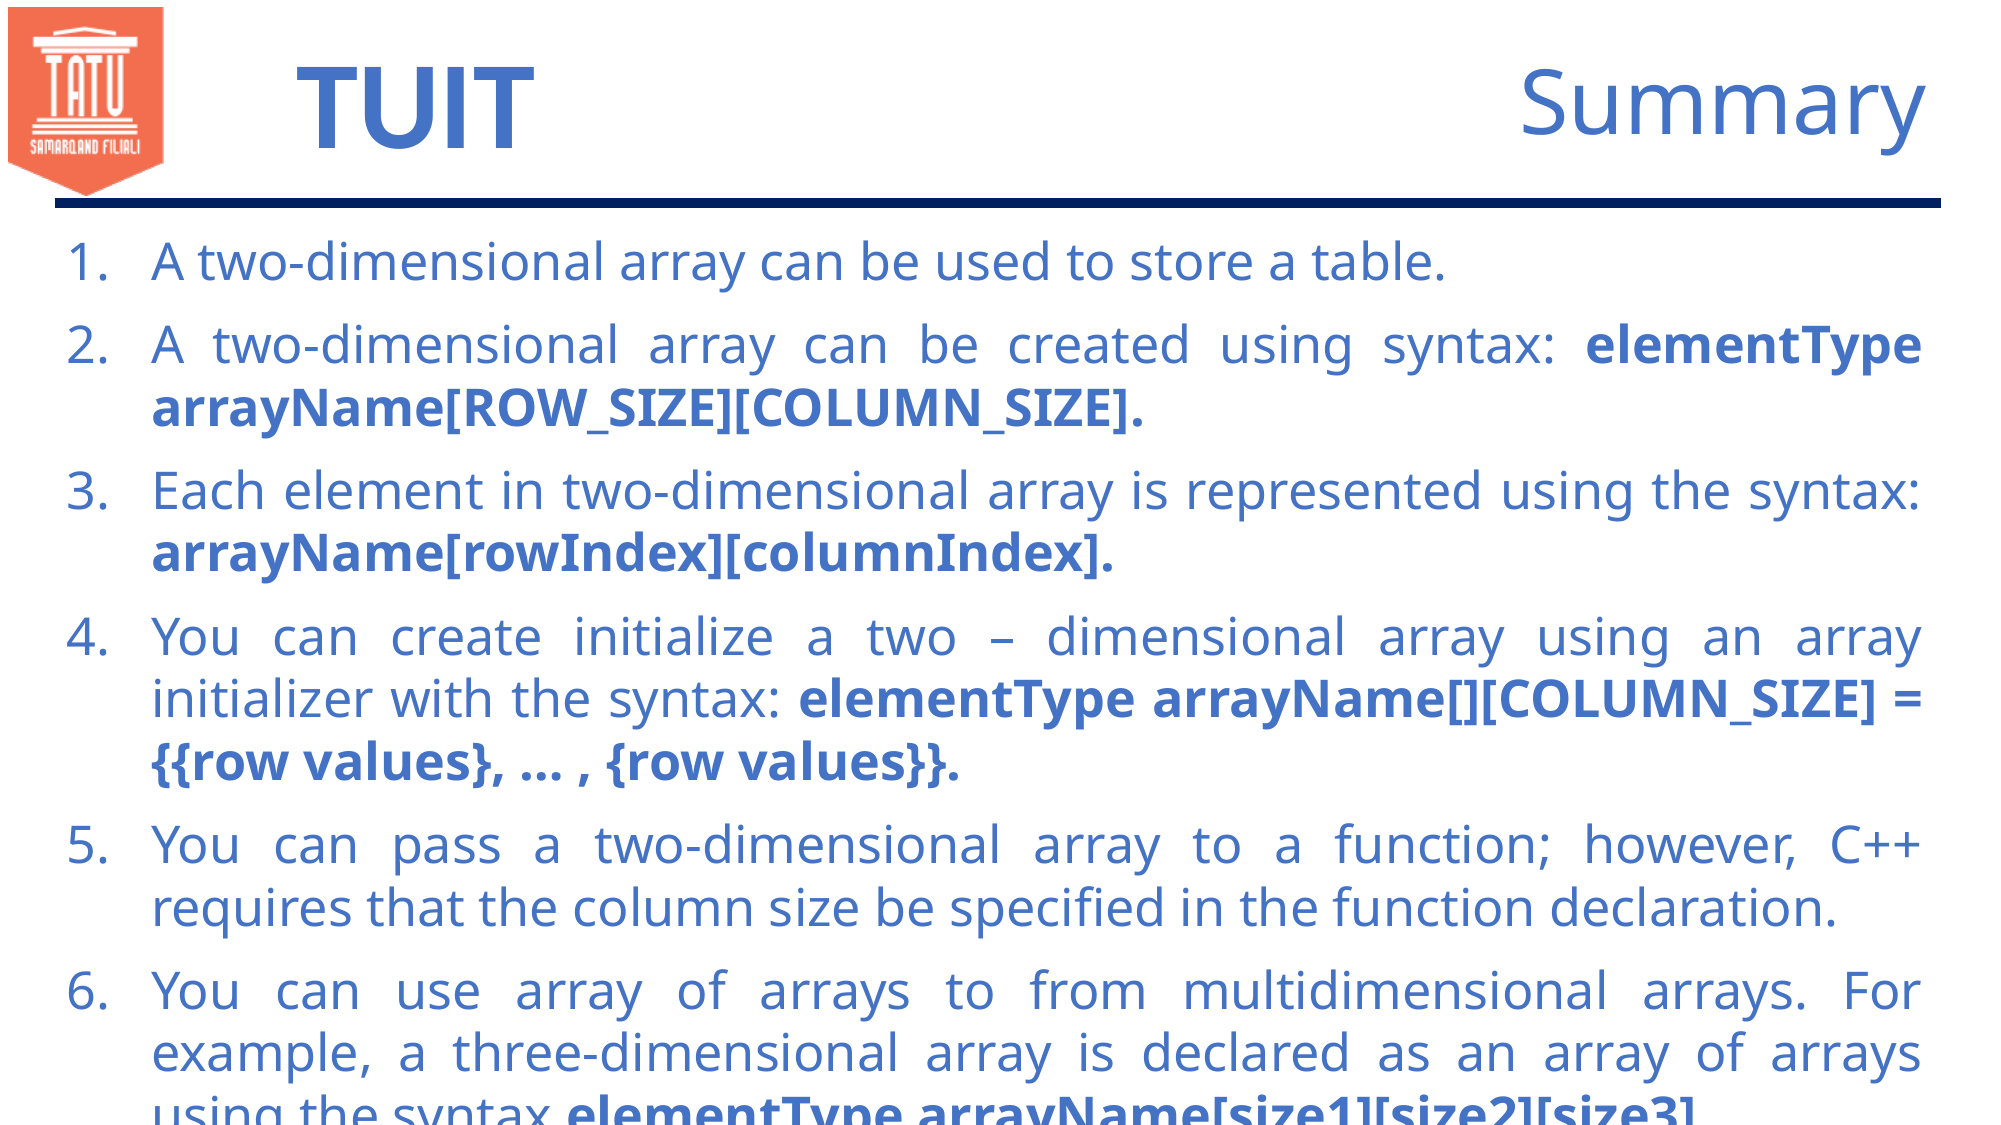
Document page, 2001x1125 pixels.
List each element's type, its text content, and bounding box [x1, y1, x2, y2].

picture [8, 7, 164, 196]
subtitle A two-dimensional array can be used to store a table. A two-dimensional array can be created using syntax: elementType arrayName[ROW_SIZE][COLUMN_SIZE]. Each element in two-dimensional array is represented using the syntax: arrayName[rowIndex][columnIndex]. You can create initialize a two – dimensional array using an array initializer with the syntax: elementType arrayName[][COLUMN_SIZE] = {{row values}, … , {row values}}. You can pass a two-dimensional array to a function; however, C++ requires that the column size be specified in the function declaration. You can use array of arrays to from multidimensional arrays. For example, a three-dimensional array is declared as an array of arrays using the syntax elementType arrayName[size1][size2][size3]. [51, 220, 1939, 1125]
text_box TUIT [281, 39, 571, 162]
text_box Summary [919, 48, 1942, 162]
